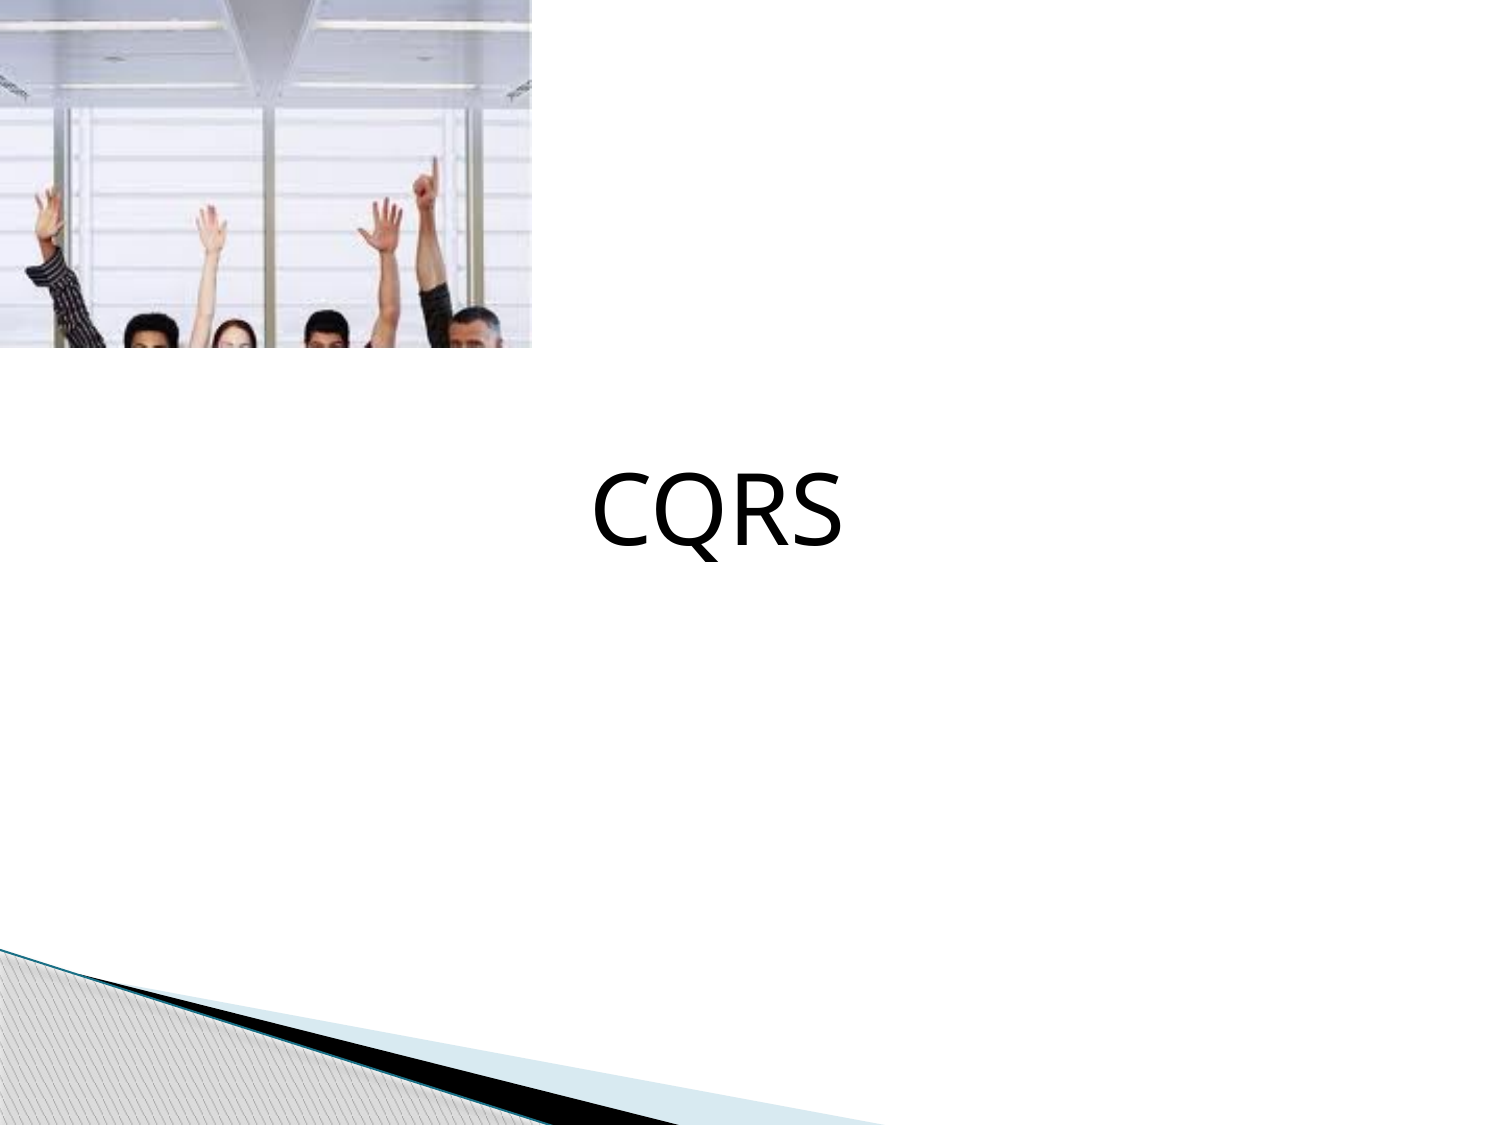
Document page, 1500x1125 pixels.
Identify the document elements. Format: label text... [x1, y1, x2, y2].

picture [0, 0, 532, 349]
text_box CQRS [574, 438, 861, 573]
